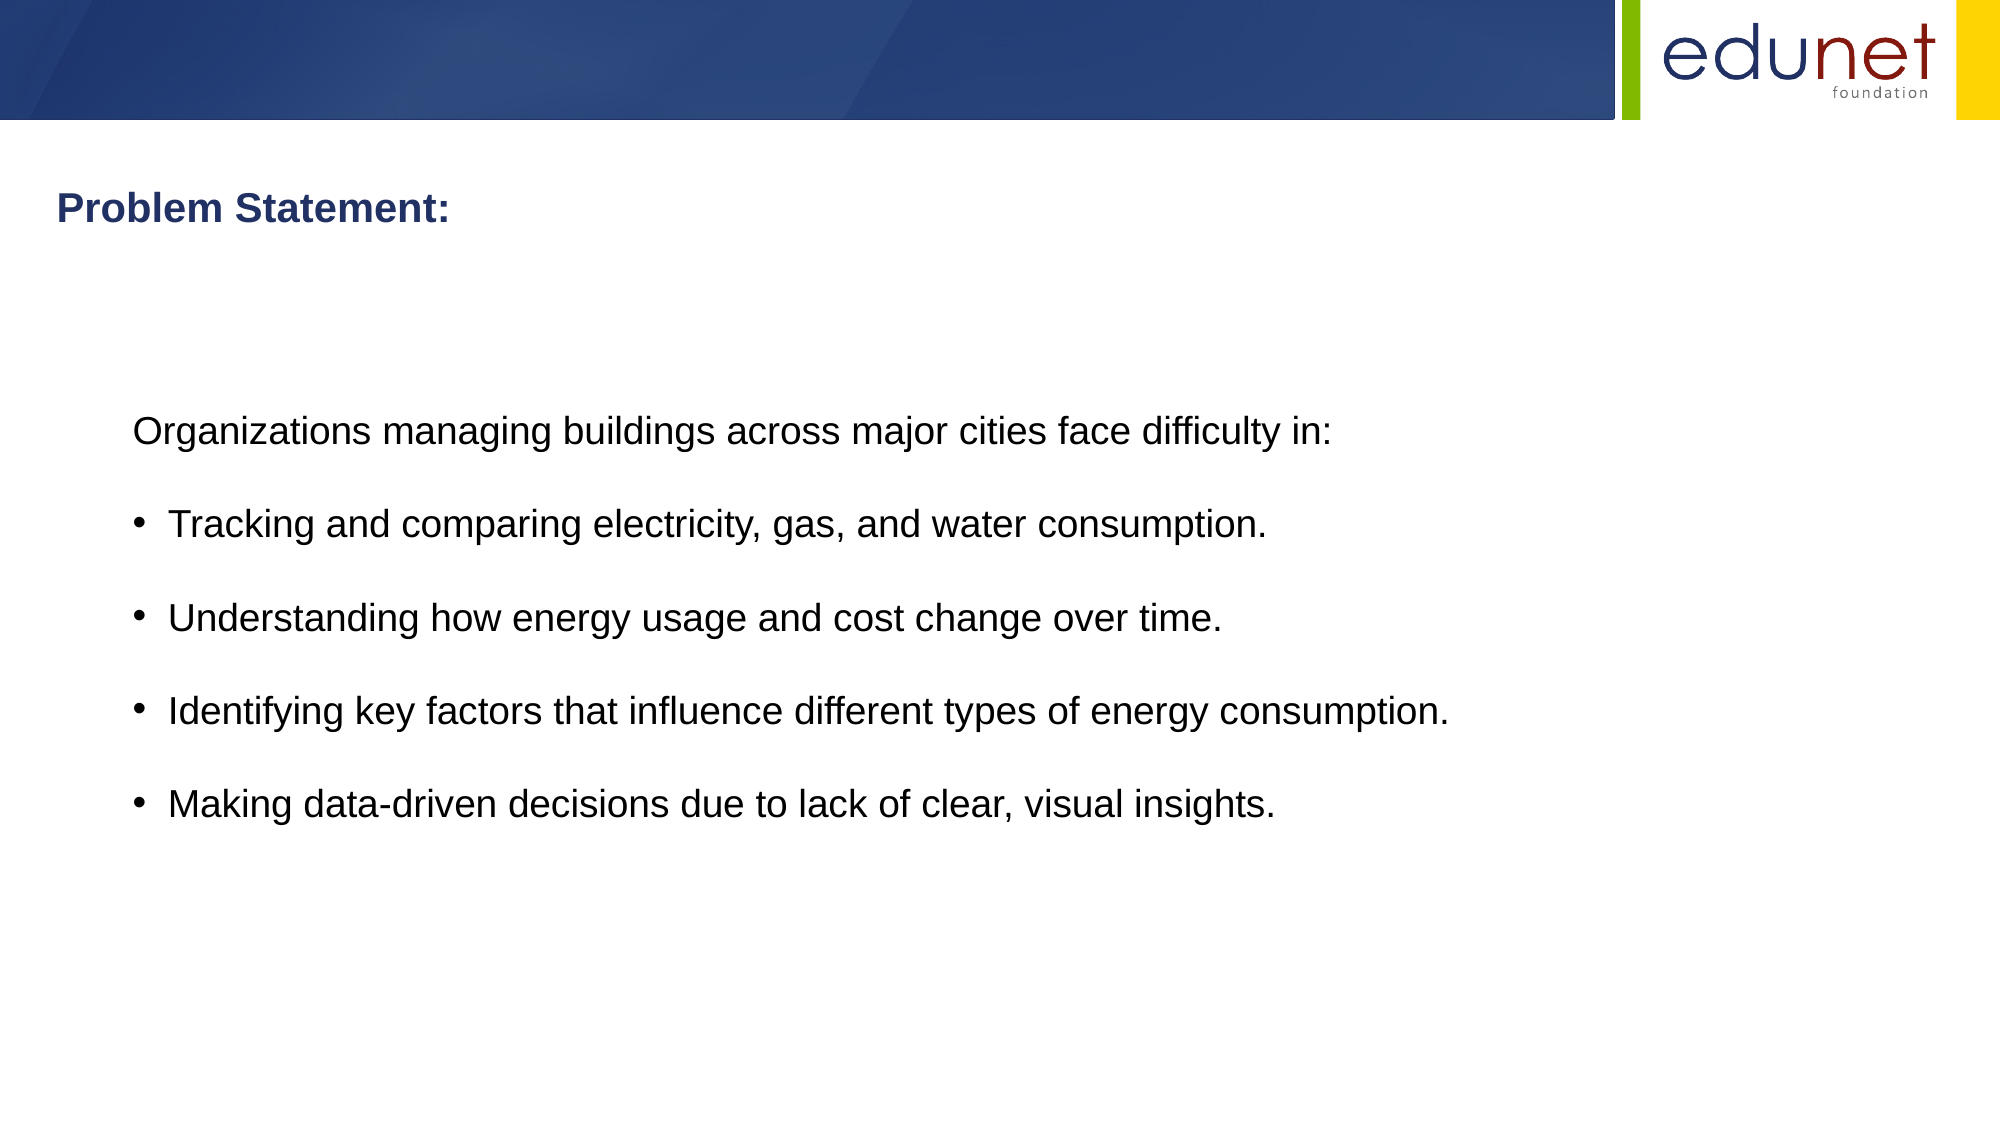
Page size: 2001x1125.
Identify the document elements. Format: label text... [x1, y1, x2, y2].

picture [1652, 12, 1948, 108]
text_box Organizations managing buildings across major cities face difficulty in: Tracking and comparing electricity, gas, and water consumption. Understanding how energy usage and cost change over time. Identifying key factors that influence different types of energy consumption. Making data-driven decisions due to lack of clear, visual insights. [117, 398, 1513, 879]
text_box Problem Statement: [41, 172, 1043, 238]
